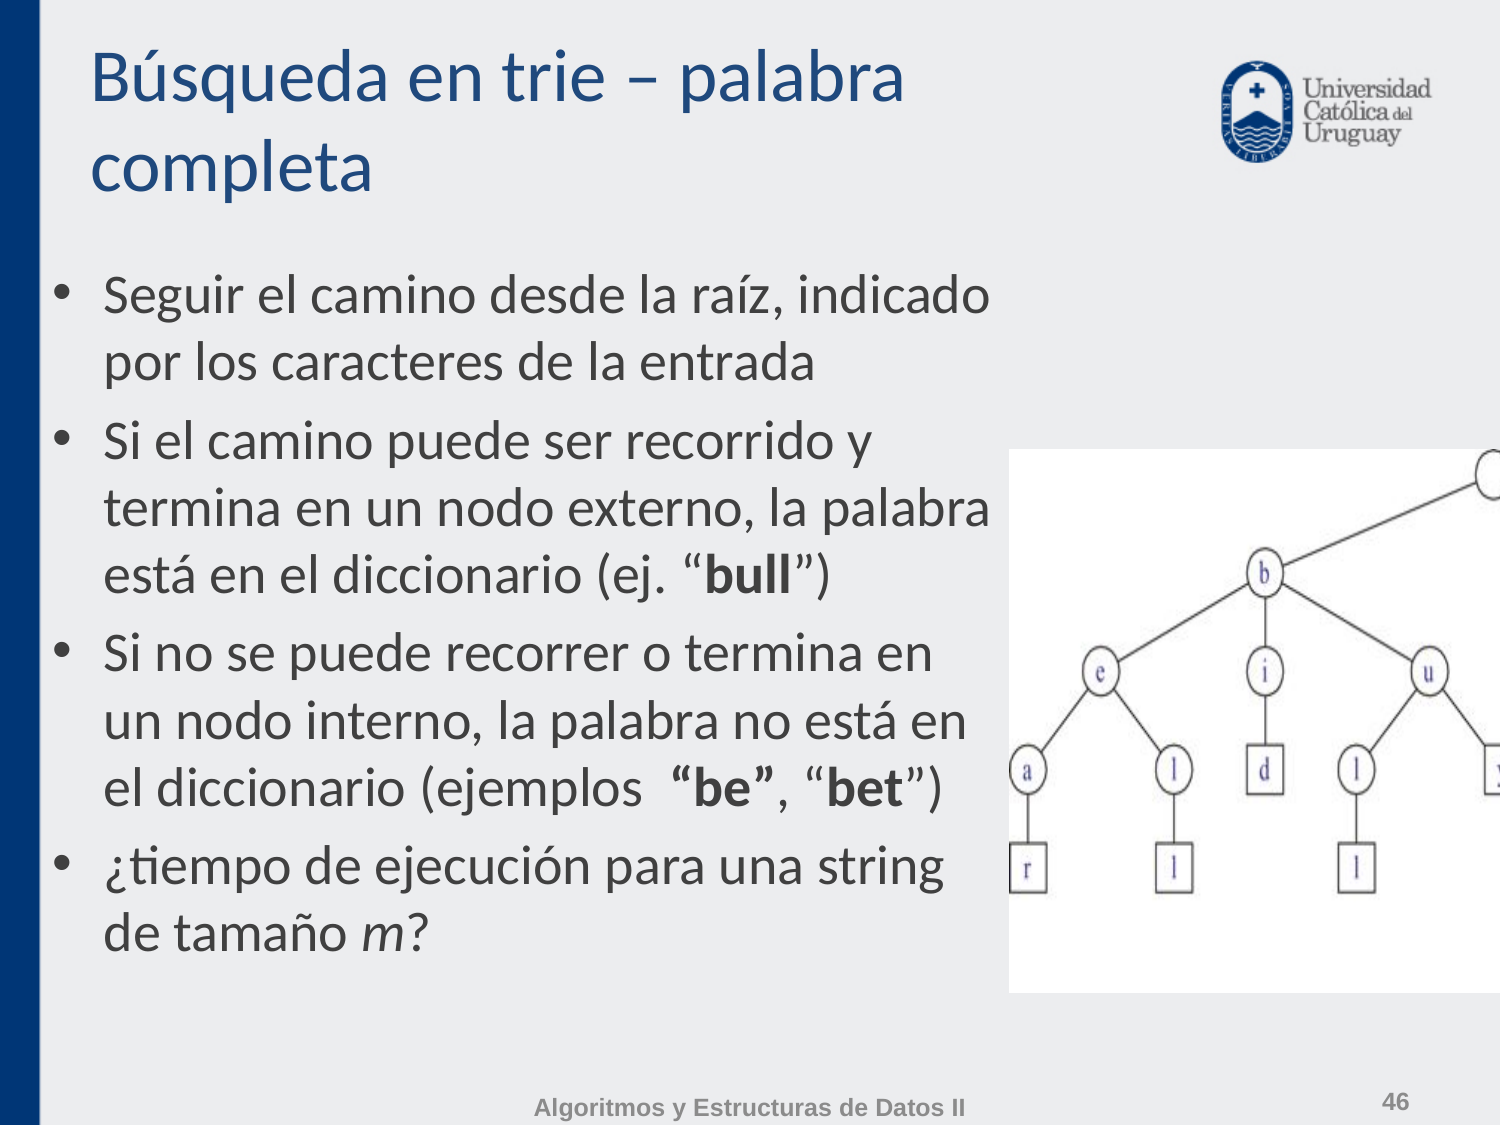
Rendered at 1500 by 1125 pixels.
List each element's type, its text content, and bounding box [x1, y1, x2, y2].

list Seguir el camino desde la raíz, indicado por los caracteres de la entrada Si el camino puede ser recorrido y termina en un nodo externo, la palabra está en el diccionario (ej. “bull”) Si no se puede recorrer o termina en un nodo interno, la palabra no está en el diccionario (ejemplos “be”, “bet”) ¿tiempo de ejecución para una string de tamaño m? [37, 249, 1010, 1113]
footer Algoritmos y Estructuras de Datos II [512, 1087, 988, 1125]
slide_number 46 [1074, 1074, 1425, 1125]
picture [0, 0, 1500, 1125]
title Búsqueda en trie – palabra completa [75, 0, 1140, 233]
